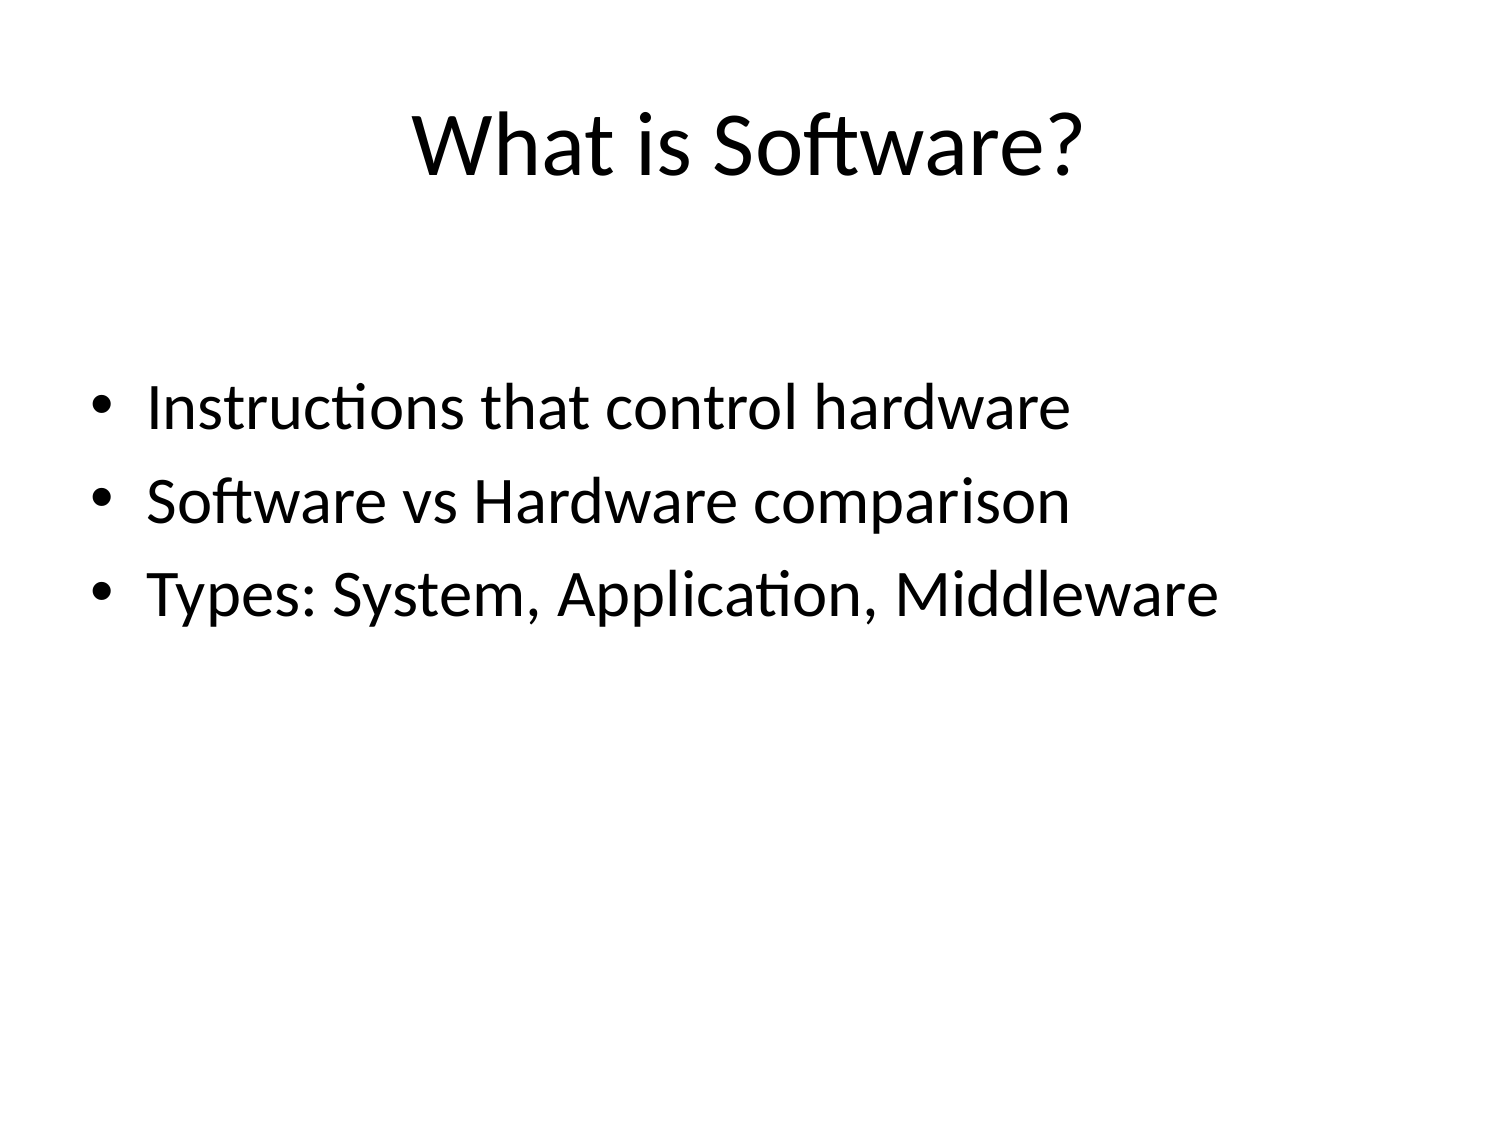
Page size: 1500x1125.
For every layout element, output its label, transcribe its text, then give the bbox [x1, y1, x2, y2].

title What is Software? [75, 45, 1425, 233]
list Instructions that control hardware Software vs Hardware comparison Types: System, Application, Middleware [75, 262, 1425, 1005]
